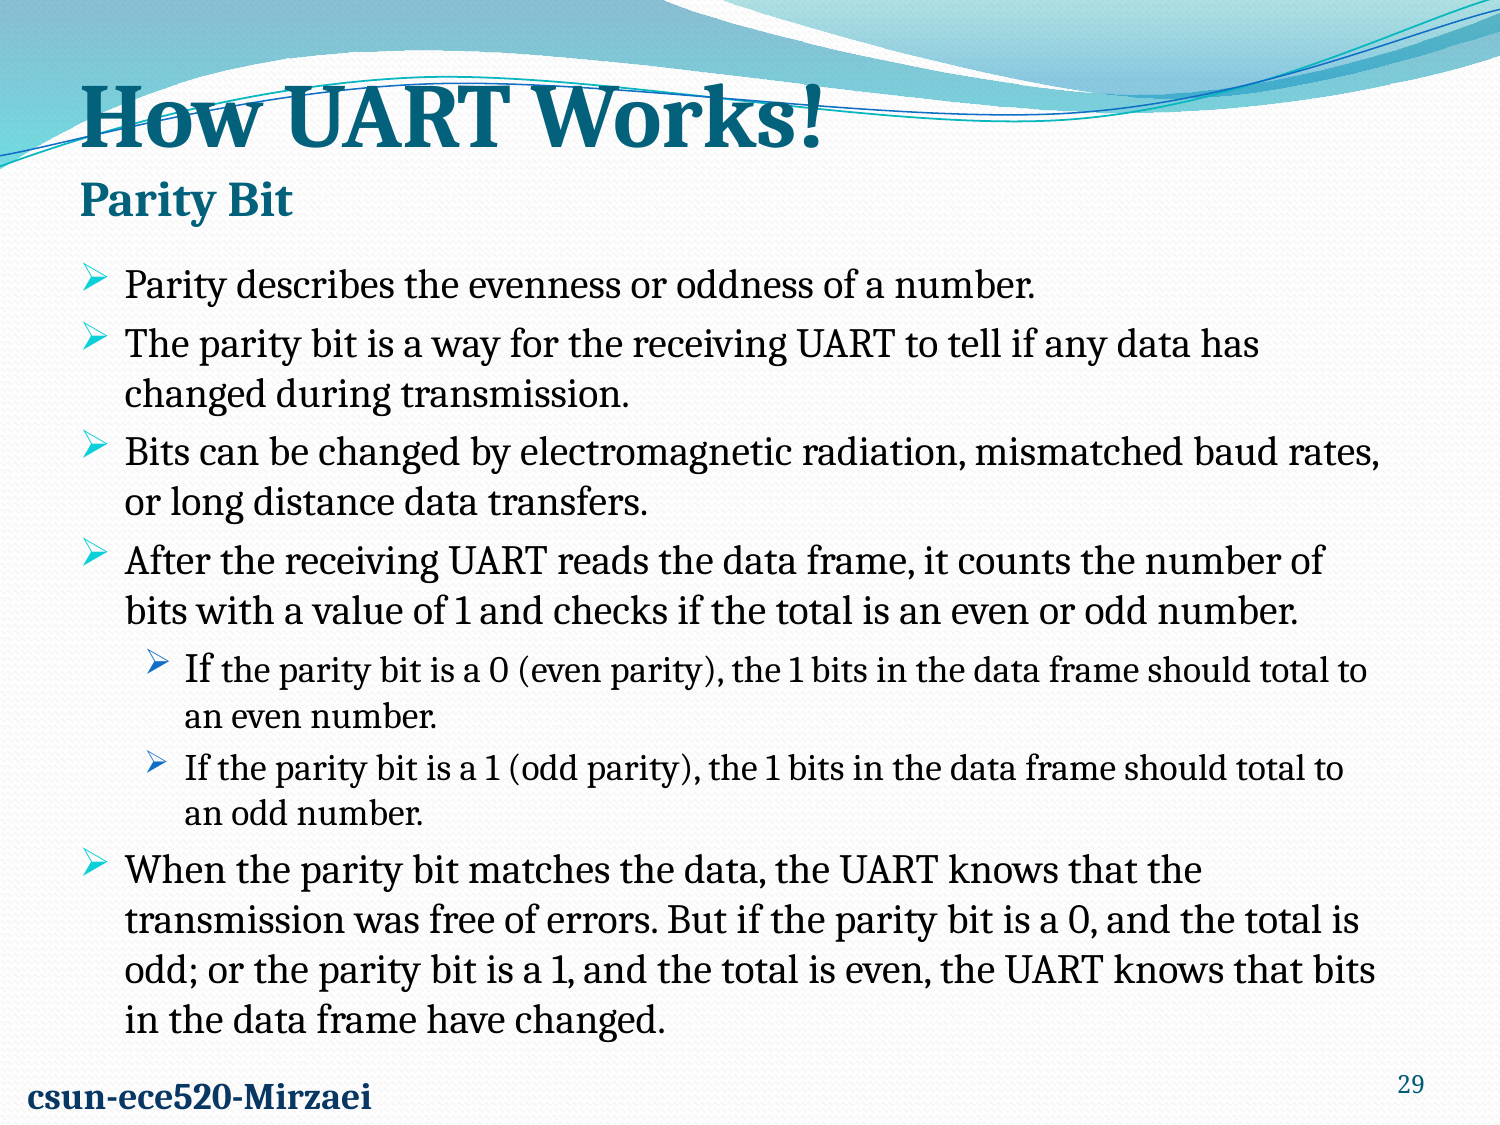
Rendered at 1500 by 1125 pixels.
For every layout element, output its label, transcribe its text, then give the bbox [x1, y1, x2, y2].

list Parity describes the evenness or oddness of a number. The parity bit is a way for the receiving UART to tell if any data has changed during transmission. Bits can be changed by electromagnetic radiation, mismatched baud rates, or long distance data transfers. After the receiving UART reads the data frame, it counts the number of bits with a value of 1 and checks if the total is an even or odd number. If the parity bit is a 0 (even parity), the 1 bits in the data frame should total to an even number. If the parity bit is a 1 (odd parity), the 1 bits in the data frame should total to an odd number. When the parity bit matches the data, the UART knows that the transmission was free of errors. But if the parity bit is a 0, and the total is odd; or the parity bit is a 1, and the total is even, the UART knows that bits in the data frame have changed. [64, 249, 1405, 1000]
text_box csun-ece520-Mirzaei [0, 1064, 400, 1125]
slide_number 29 [1299, 1042, 1425, 1103]
text_box How UART Works! Parity Bit [64, 48, 1328, 234]
